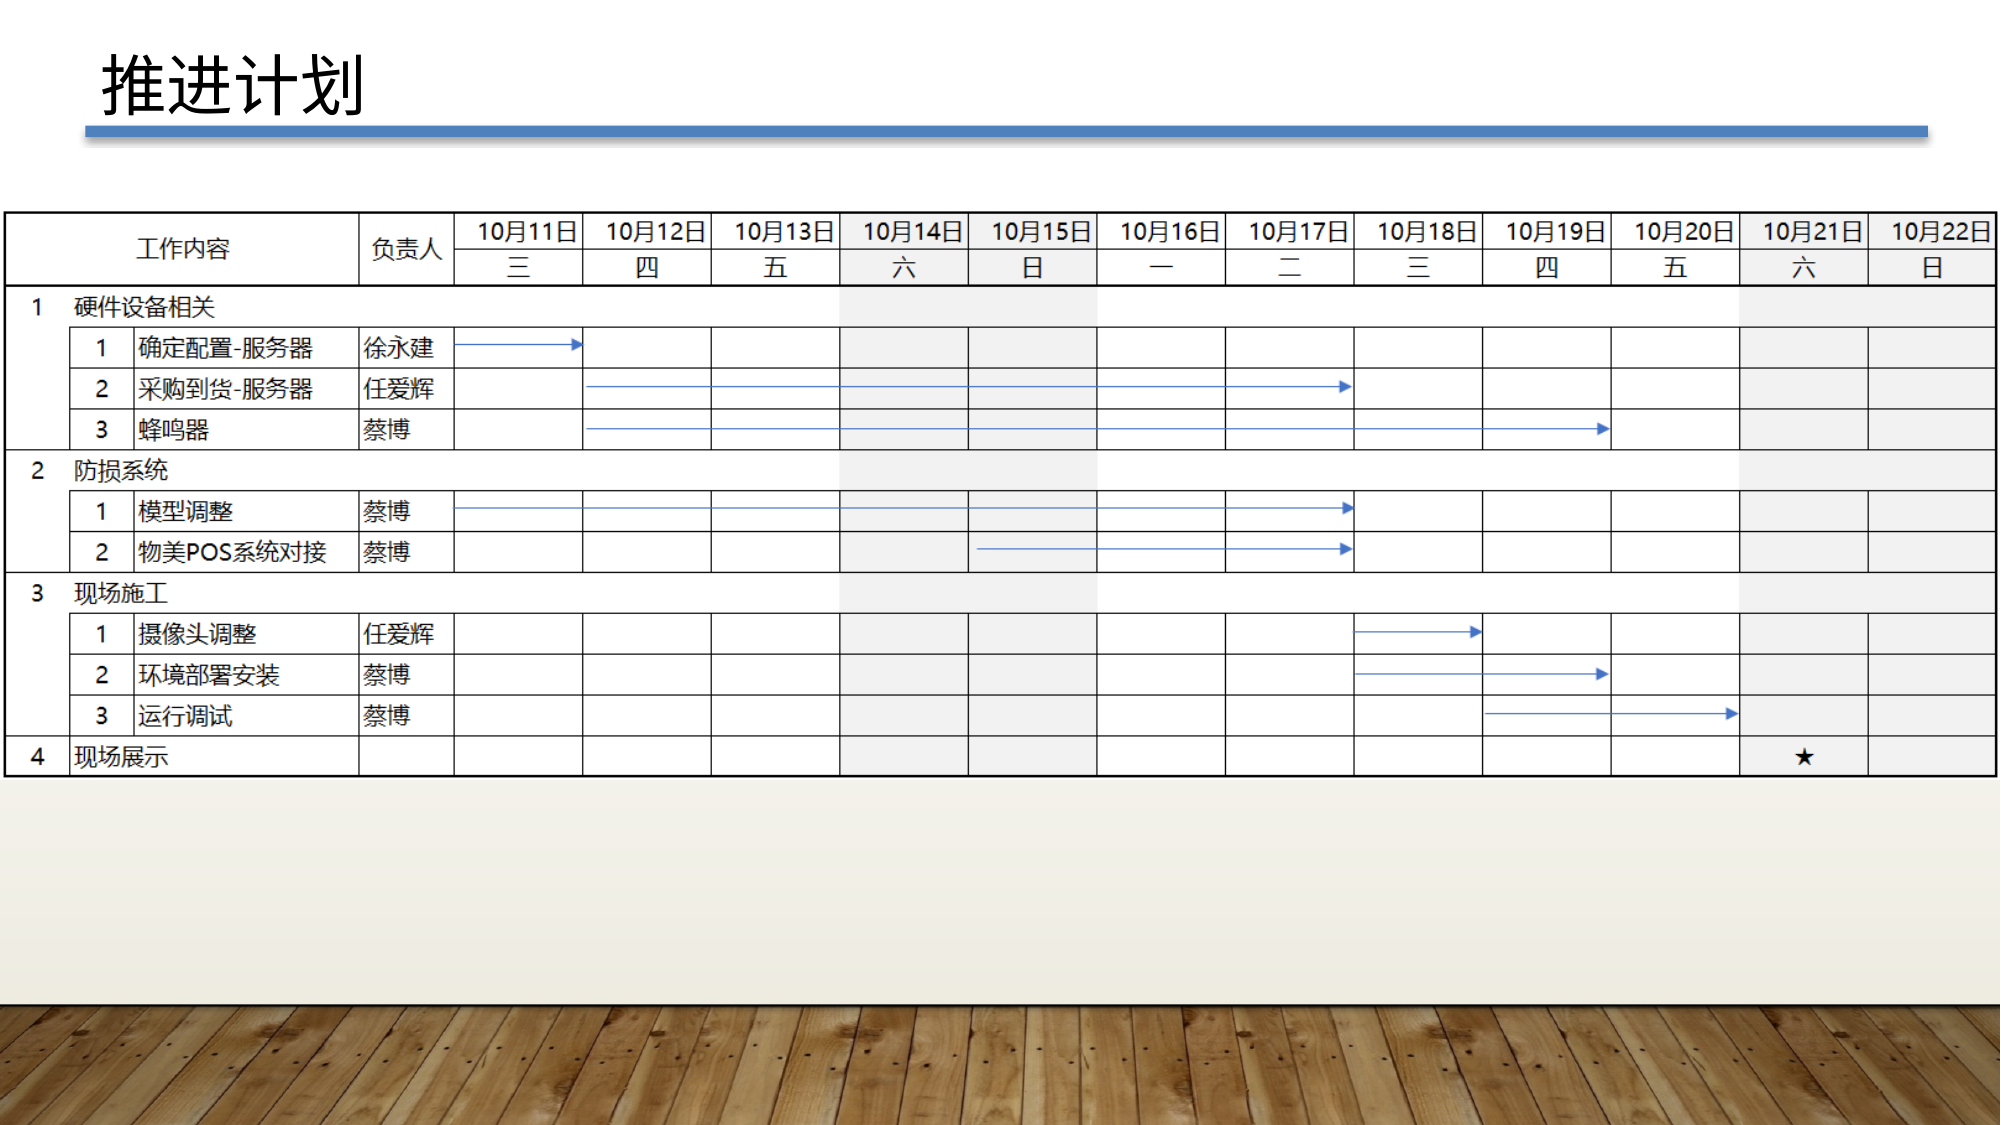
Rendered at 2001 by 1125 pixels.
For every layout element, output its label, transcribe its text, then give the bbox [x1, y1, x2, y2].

text_box [85, 128, 1928, 135]
picture [0, 209, 2000, 780]
text_box 推进计划 [85, 28, 1928, 128]
picture [0, 1007, 2000, 1125]
